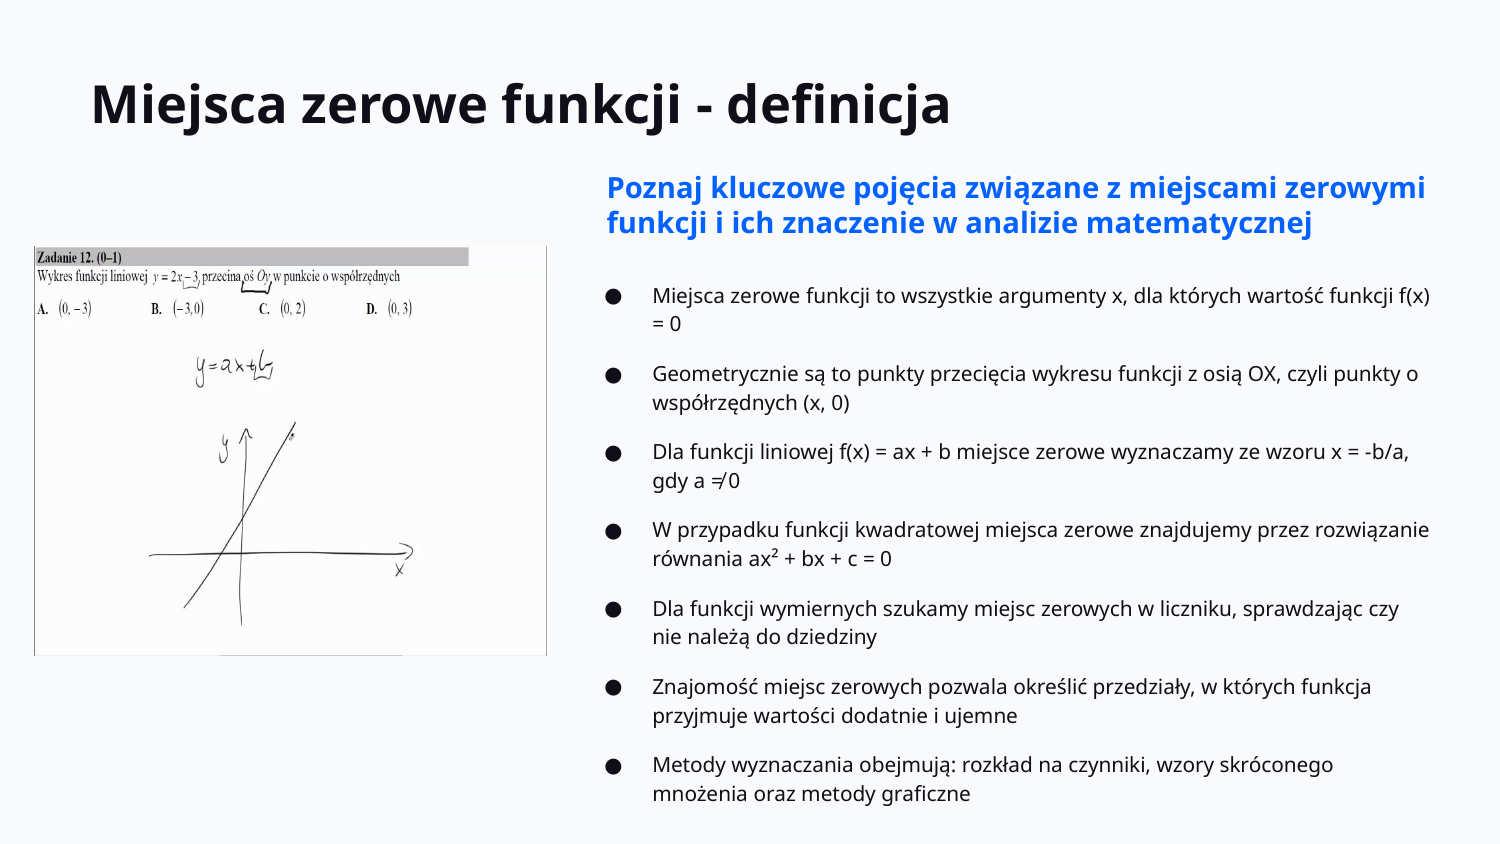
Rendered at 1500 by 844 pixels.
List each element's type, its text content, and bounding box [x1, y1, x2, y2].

text_box Miejsca zerowe funkcji to wszystkie argumenty x, dla których wartość funkcji f(x) = 0 Geometrycznie są to punkty przecięcia wykresu funkcji z osią OX, czyli punkty o współrzędnych (x, 0) Dla funkcji liniowej f(x) = ax + b miejsce zerowe wyznaczamy ze wzoru x = -b/a, gdy a ≠ 0 W przypadku funkcji kwadratowej miejsca zerowe znajdujemy przez rozwiązanie równania ax² + bx + c = 0 Dla funkcji wymiernych szukamy miejsc zerowych w liczniku, sprawdzając czy nie należą do dziedziny Znajomość miejsc zerowych pozwala określić przedziały, w których funkcja przyjmuje wartości dodatnie i ujemne Metody wyznaczania obejmują: rozkład na czynniki, wzory skróconego mnożenia oraz metody graficzne [566, 272, 1444, 739]
text_box Miejsca zerowe funkcji - definicja [75, 49, 1409, 155]
text_box Poznaj kluczowe pojęcia związane z miejscami zerowymi funkcji i ich znaczenie w analizie matematycznej [591, 154, 1500, 253]
picture [33, 246, 547, 657]
